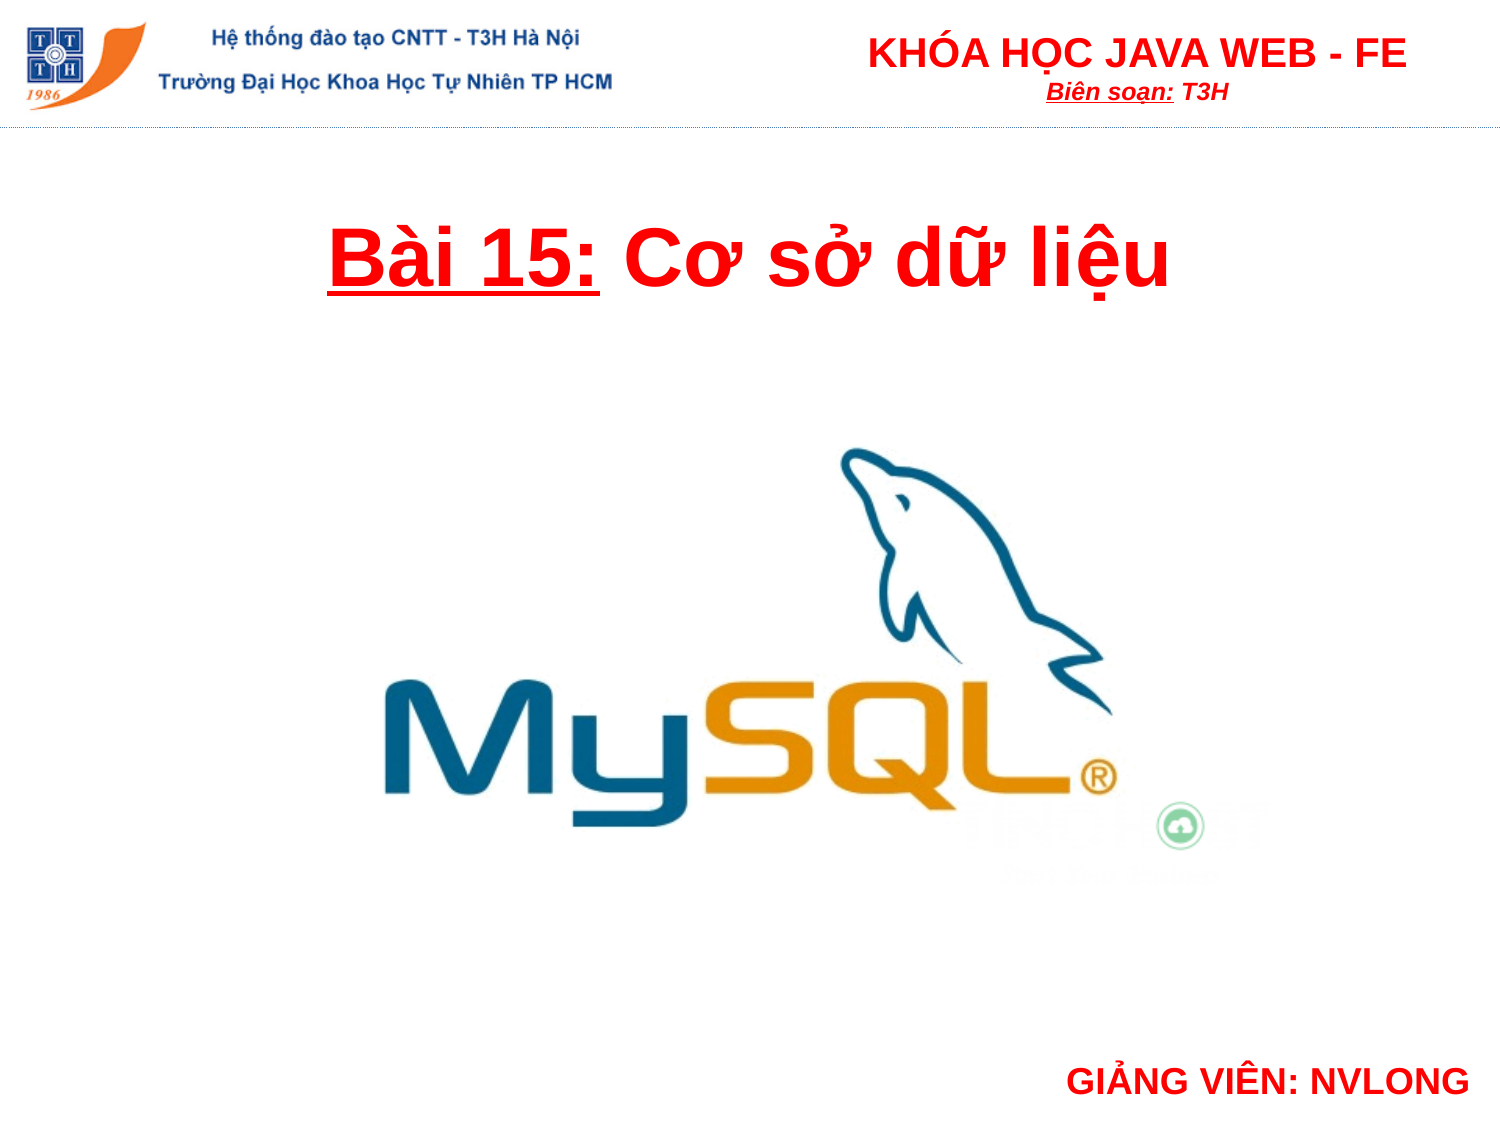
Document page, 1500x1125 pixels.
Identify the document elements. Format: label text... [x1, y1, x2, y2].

text_box KHÓA HỌC JAVA WEB - FE Biên soạn: T3H [787, 2, 1488, 127]
picture [3, 1, 642, 127]
text_box GIẢNG VIÊN: NVLONG [1051, 1049, 1486, 1110]
text_box Bài 15: Cơ sở dữ liệu [312, 195, 1188, 311]
picture [202, 362, 1298, 910]
